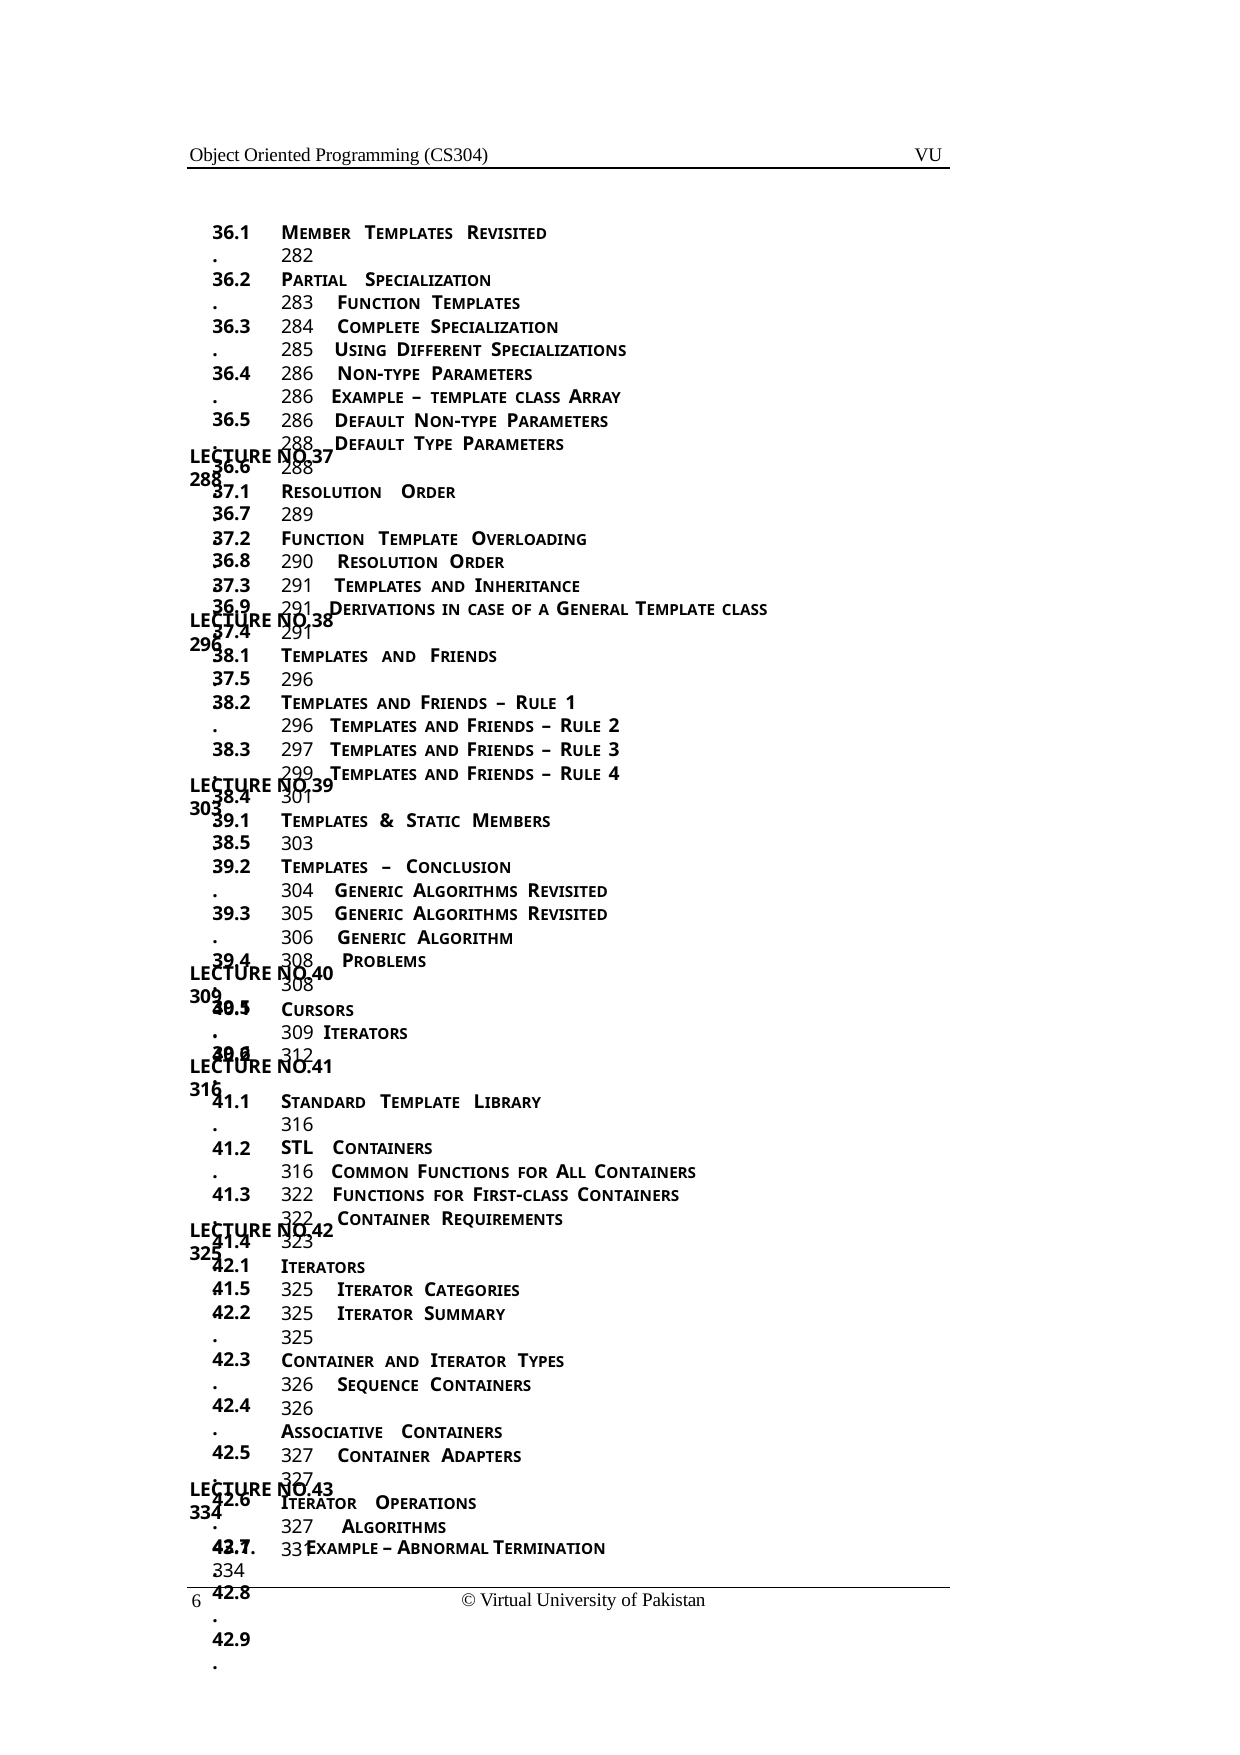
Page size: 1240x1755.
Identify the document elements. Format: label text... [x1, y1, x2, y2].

text_box LECTURE NO.40 309 [187, 960, 983, 1007]
text_box LECTURE NO.39 303 [187, 772, 983, 820]
text_box 36.1. 36.2. 36.3. 36.4. 36.5. 36.6. 36.7. 36.8. 36.9. [210, 220, 253, 444]
text_box 41.1. 41.2. 41.3. 41.4. 41.5. [210, 1088, 253, 1218]
text_box CURSORS 309 ITERATORS 312 [279, 995, 983, 1054]
text_box ITERATORS 325 ITERATOR CATEGORIES 325 ITERATOR SUMMARY 325 CONTAINER AND ITERATOR TYPES 326 SEQUENCE CONTAINERS 326 ASSOCIATIVE CONTAINERS 327 CONTAINER ADAPTERS 327 ITERATOR OPERATIONS 327 ALGORITHMS 331 [279, 1253, 983, 1477]
text_box 6 [189, 1588, 204, 1612]
text_box 38.1. 38.2. 38.3. 38.4. 38.5. [210, 643, 253, 772]
text_box RESOLUTION ORDER 289 FUNCTION TEMPLATE OVERLOADING 290 RESOLUTION ORDER 291 TEMPLATES AND INHERITANCE 291 DERIVATIONS IN CASE OF A GENERAL TEMPLATE CLASS 291 [279, 479, 983, 608]
text_box MEMBER TEMPLATES REVISITED 282 PARTIAL SPECIALIZATION 283 FUNCTION TEMPLATES 284 COMPLETE SPECIALIZATION 285 USING DIFFERENT SPECIALIZATIONS 286 NON-TYPE PARAMETERS 286 EXAMPLE – TEMPLATE CLASS ARRAY 286 DEFAULT NON-TYPE PARAMETERS 288 DEFAULT TYPE PARAMETERS 288 [279, 220, 983, 444]
text_box LECTURE NO.43 334 43.1. EXAMPLE – ABNORMAL TERMINATION 334 [187, 1477, 983, 1582]
text_box LECTURE NO.41 316 [187, 1054, 983, 1101]
text_box 40.1. 40.2. [210, 995, 253, 1054]
text_box 37.1. 37.2. 37.3. 37.4. 37.5. [210, 479, 253, 608]
text_box LECTURE NO.37 288 [187, 444, 983, 491]
text_box Object Oriented Programming (CS304) [187, 141, 493, 166]
text_box LECTURE NO.42 325 [187, 1218, 983, 1265]
text_box TEMPLATES AND FRIENDS 296 TEMPLATES AND FRIENDS – RULE 1 296 TEMPLATES AND FRIENDS – RULE 2 297 TEMPLATES AND FRIENDS – RULE 3 299 TEMPLATES AND FRIENDS – RULE 4 301 [279, 643, 983, 772]
text_box 39.1. 39.2. 39.3. 39.4. 39.5. 39.6. [210, 807, 253, 960]
text_box VU [912, 141, 945, 166]
text_box LECTURE NO.38 296 [187, 608, 983, 655]
text_box 42.1. 42.2. 42.3. 42.4. 42.5. 42.6. 42.7. 42.8. 42.9. [210, 1253, 253, 1477]
text_box 42.1. 42.2. 42.3. 42.4. 42.5. 42.6. 42.7. 42.8. 42.9. [210, 1582, 253, 1674]
text_box TEMPLATES & STATIC MEMBERS 303 TEMPLATES – CONCLUSION 304 GENERIC ALGORITHMS REVISITED 305 GENERIC ALGORITHMS REVISITED 306 GENERIC ALGORITHM 308 PROBLEMS 308 [279, 807, 983, 960]
text_box STANDARD TEMPLATE LIBRARY 316 STL CONTAINERS 316 COMMON FUNCTIONS FOR ALL CONTAINERS 322 FUNCTIONS FOR FIRST-CLASS CONTAINERS 322 CONTAINER REQUIREMENTS 323 [279, 1088, 983, 1218]
text_box © Virtual University of Pakistan [459, 1586, 712, 1610]
